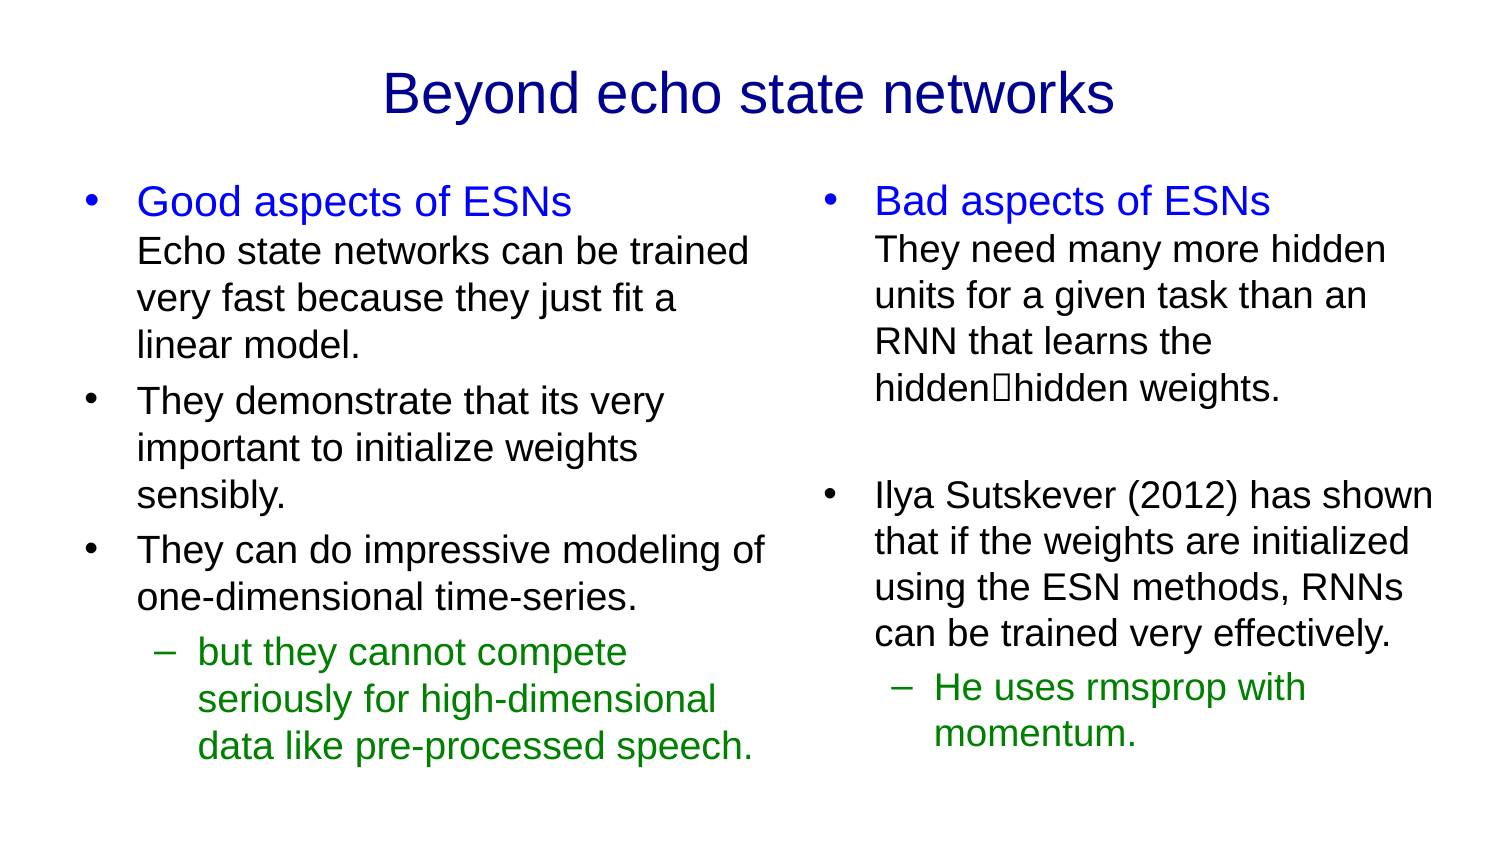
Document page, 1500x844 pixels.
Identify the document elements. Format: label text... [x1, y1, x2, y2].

title Beyond echo state networks [75, 19, 1425, 161]
list Bad aspects of ESNs They need many more hidden units for a given task than an RNN that learns the hiddenhidden weights. Ilya Sutskever (2012) has shown that if the weights are initialized using the ESN methods, RNNs can be trained very effectively. He uses rmsprop with momentum. [808, 166, 1450, 814]
list Good aspects of ESNs Echo state networks can be trained very fast because they just fit a linear model. They demonstrate that its very important to initialize weights sensibly. They can do impressive modeling of one-dimensional time-series. but they cannot compete seriously for high-dimensional data like pre-processed speech. [69, 166, 789, 784]
